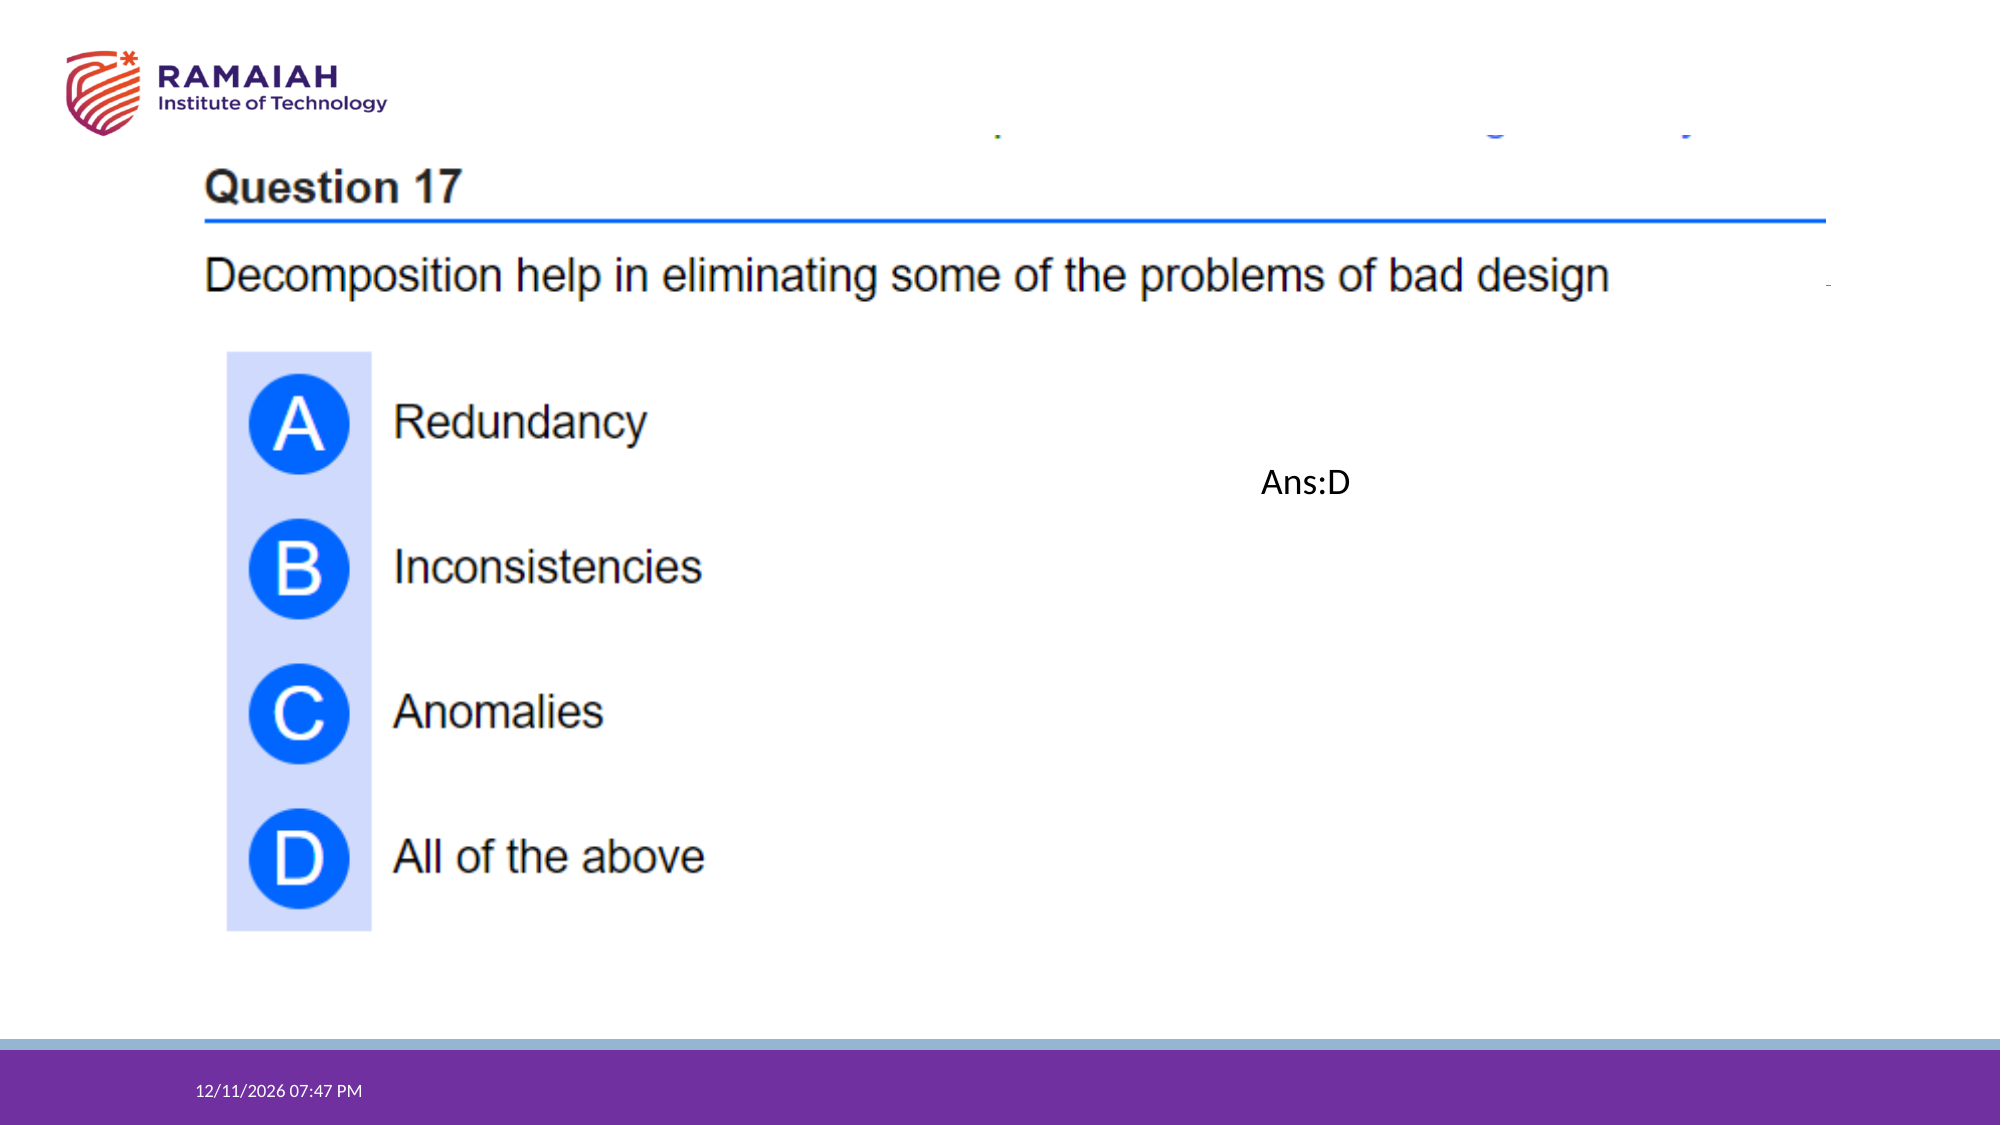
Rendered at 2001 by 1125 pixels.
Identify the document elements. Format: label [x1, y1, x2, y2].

slide_number [180, 1059, 586, 1120]
picture [28, 5, 1826, 983]
